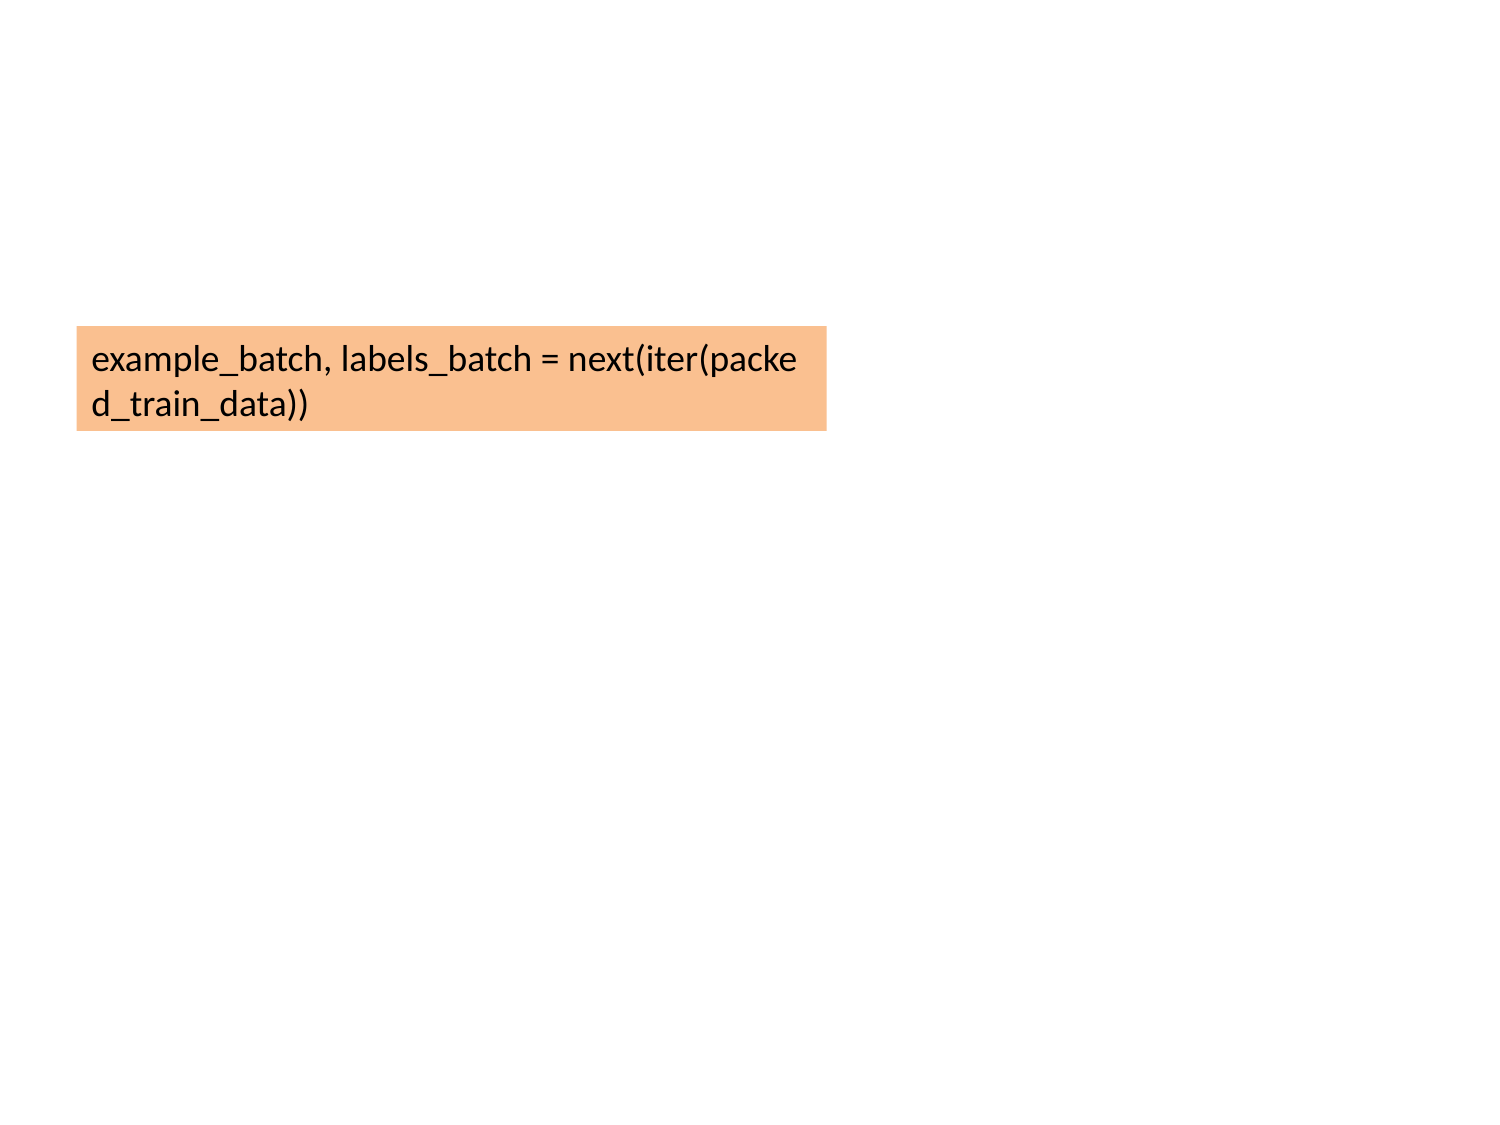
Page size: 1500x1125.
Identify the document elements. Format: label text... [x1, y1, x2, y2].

text_box example_batch, labels_batch = next(iter(packed_train_data)) [76, 326, 827, 431]
